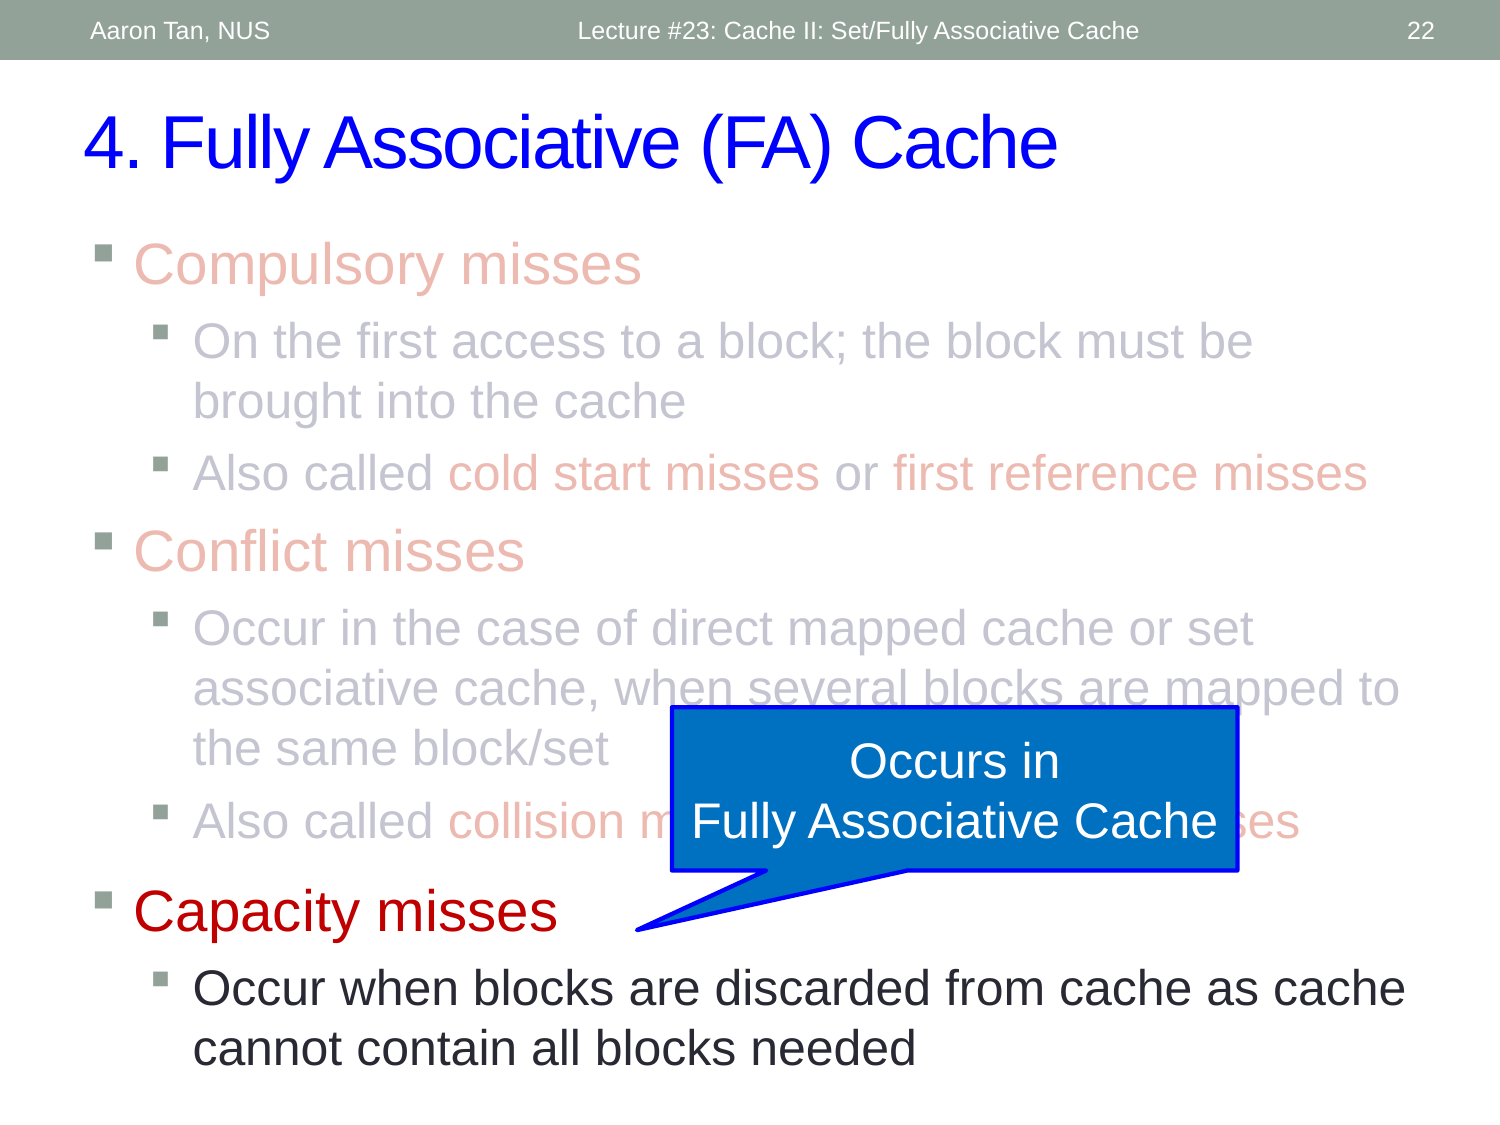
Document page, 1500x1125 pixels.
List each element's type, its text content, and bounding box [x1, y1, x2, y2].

title 4. Fully Associative (FA) Cache [68, 86, 1450, 192]
text_box Occurs in Fully Associative Cache [634, 705, 1240, 933]
slide_number Aaron Tan, NUS [75, 3, 550, 57]
footer Lecture #23: Cache II: Set/Fully Associative Cache [562, 3, 1238, 57]
list Compulsory misses On the first access to a block; the block must be brought into the cache Also called cold start misses or first reference misses Conflict misses Occur in the case of direct mapped cache or set associative cache, when several blocks are mapped to the same block/set Also called collision misses or interference misses Capacity misses Occur when blocks are discarded from cache as cache cannot contain all blocks needed [75, 218, 1425, 1092]
slide_number 22 [1308, 3, 1450, 57]
